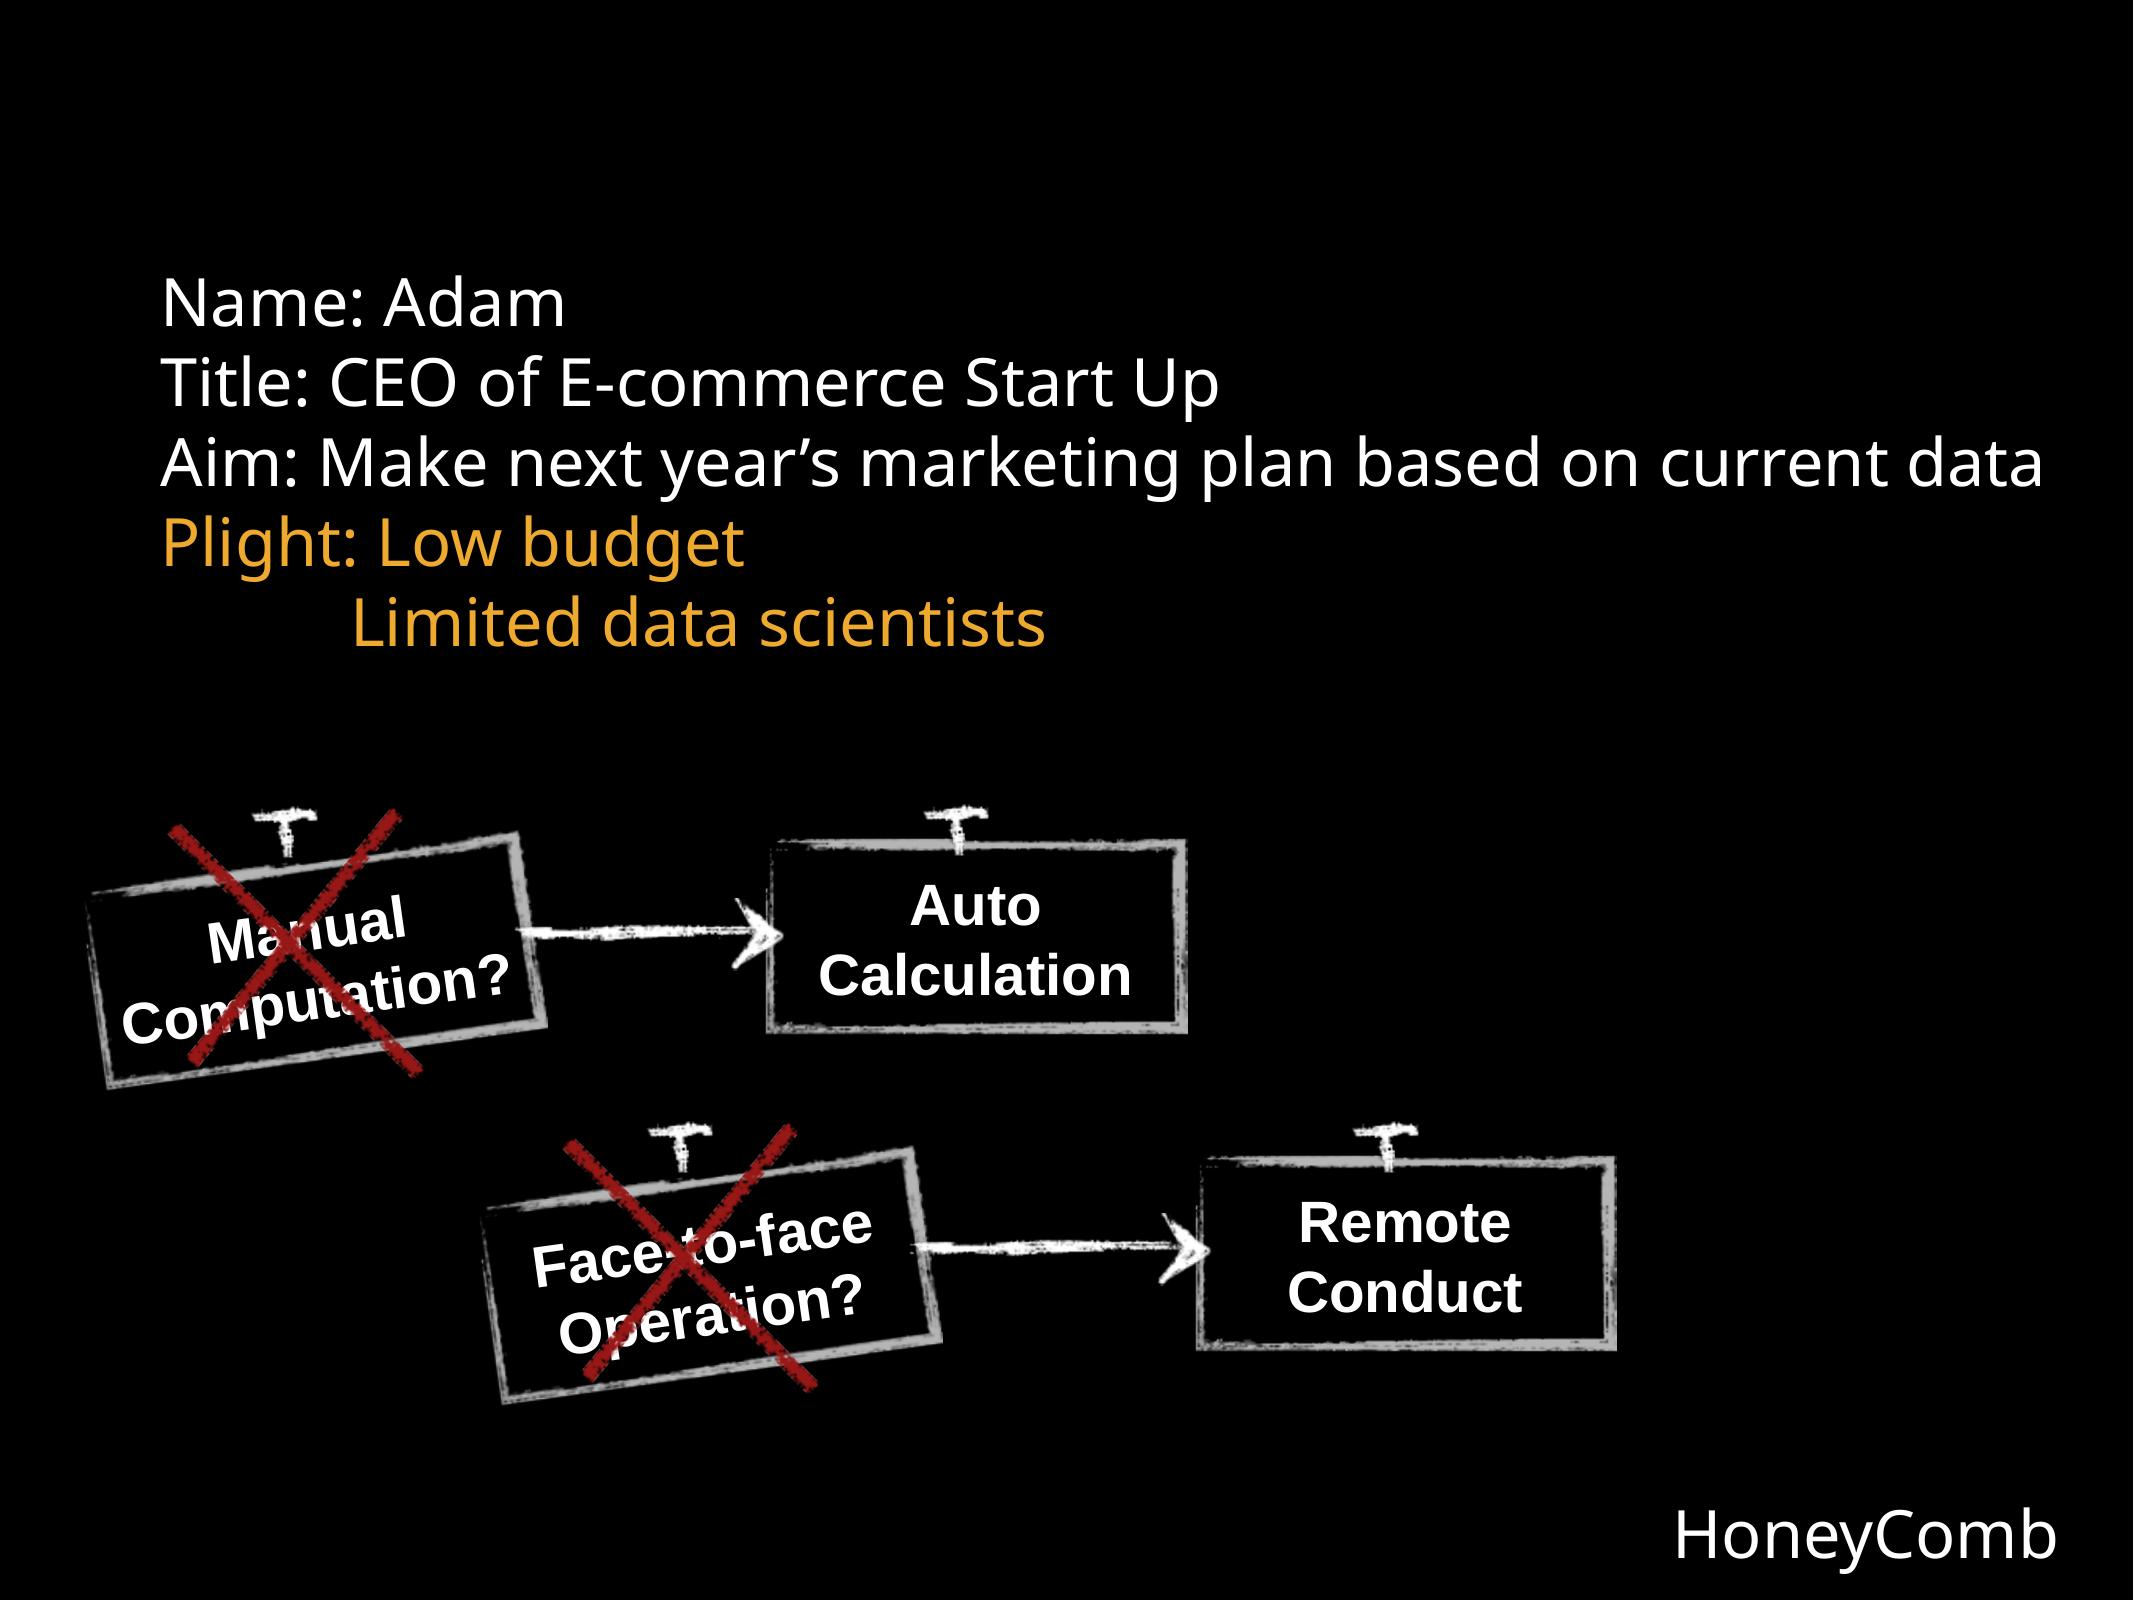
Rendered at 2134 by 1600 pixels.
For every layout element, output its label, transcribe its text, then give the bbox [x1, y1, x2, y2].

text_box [76, 798, 1188, 1095]
title HoneyComb [1418, 1423, 2134, 1581]
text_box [471, 1113, 1617, 1410]
text_box Name: Adam Title: CEO of E-commerce Start Up Aim: Make next year’s marketing plan based on current data Plight: Low budget Limited data scientists [152, 251, 2057, 669]
